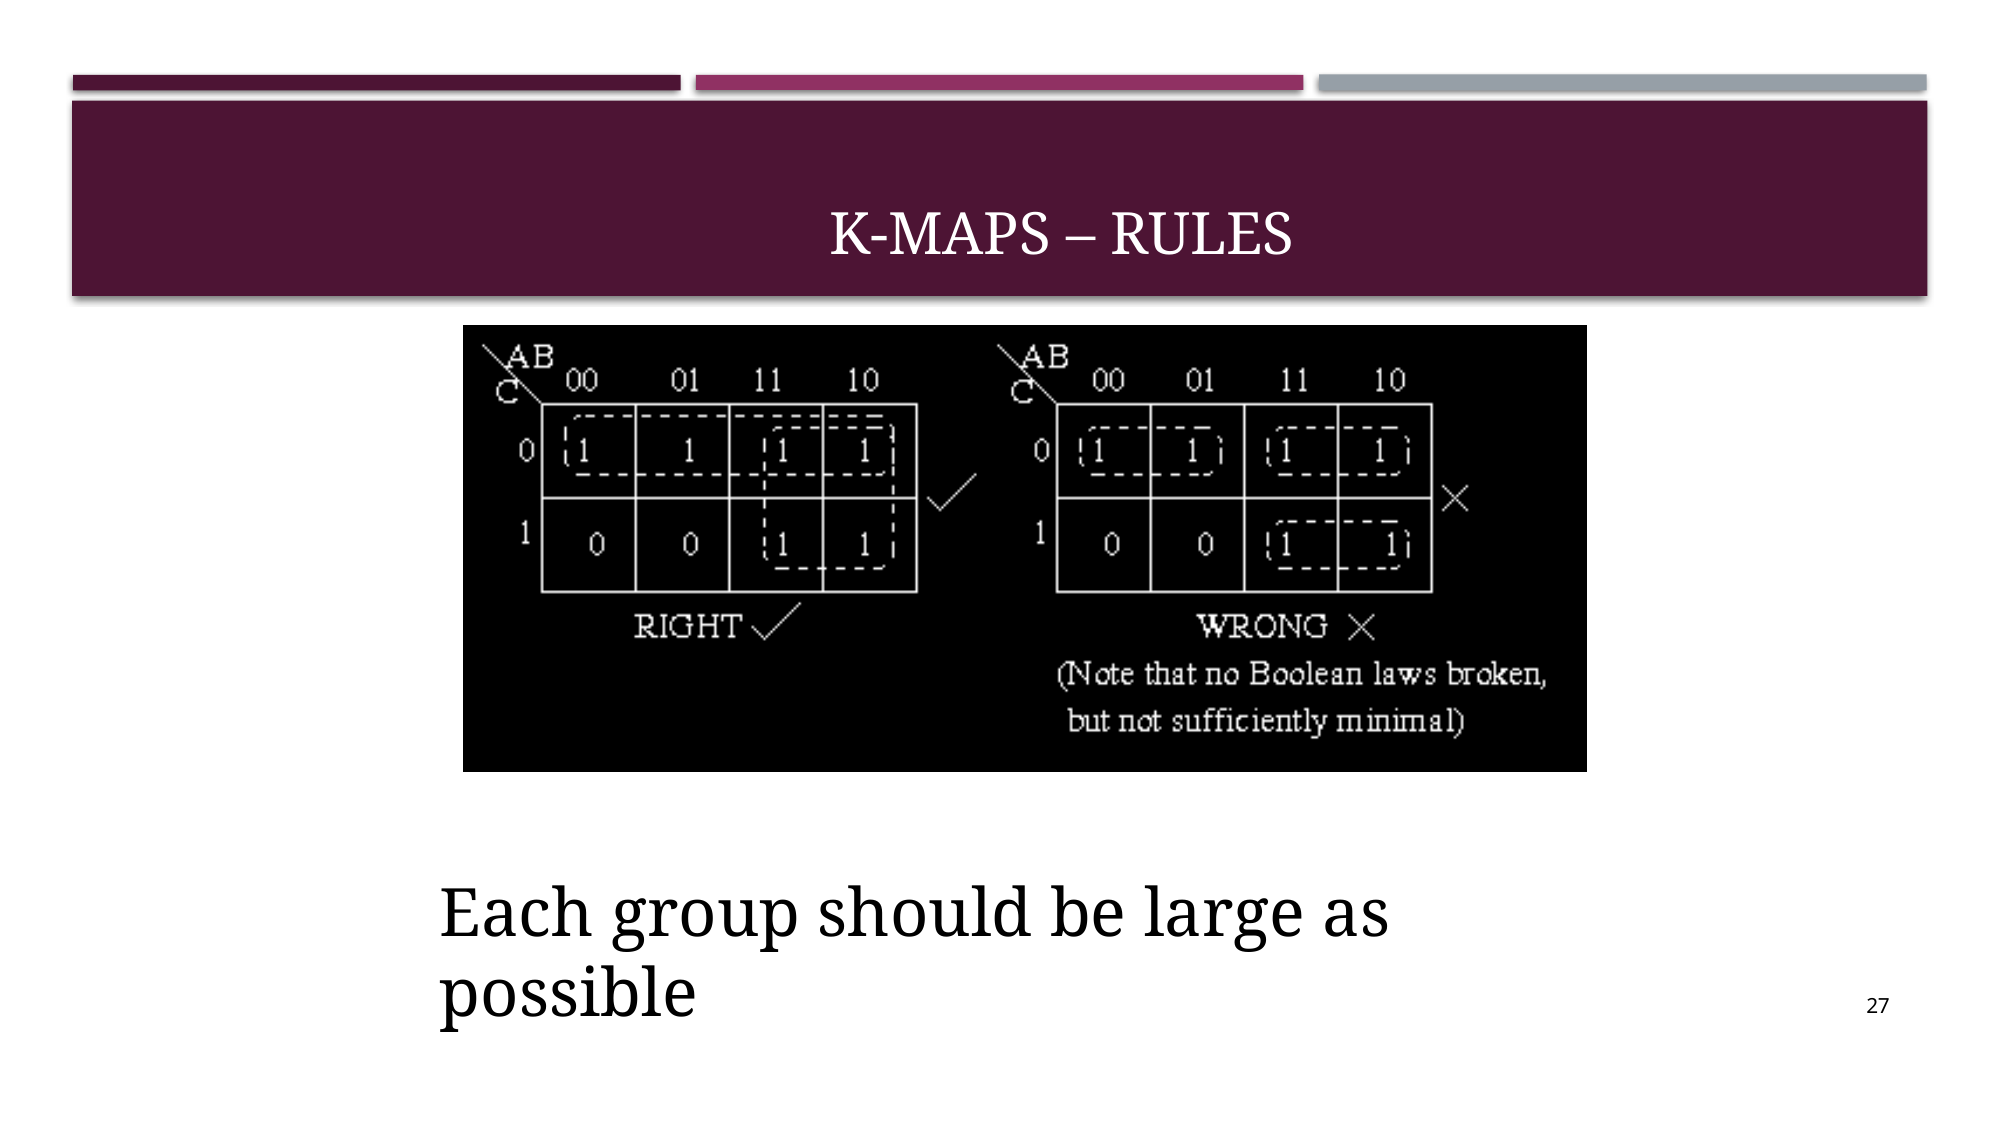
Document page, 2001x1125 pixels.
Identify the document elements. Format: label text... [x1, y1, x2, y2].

text_box Each group should be large as possible [424, 862, 1625, 1038]
picture [461, 324, 1588, 773]
slide_number 27 [1732, 977, 1905, 1037]
title K-Maps – Rules [394, 86, 1745, 274]
